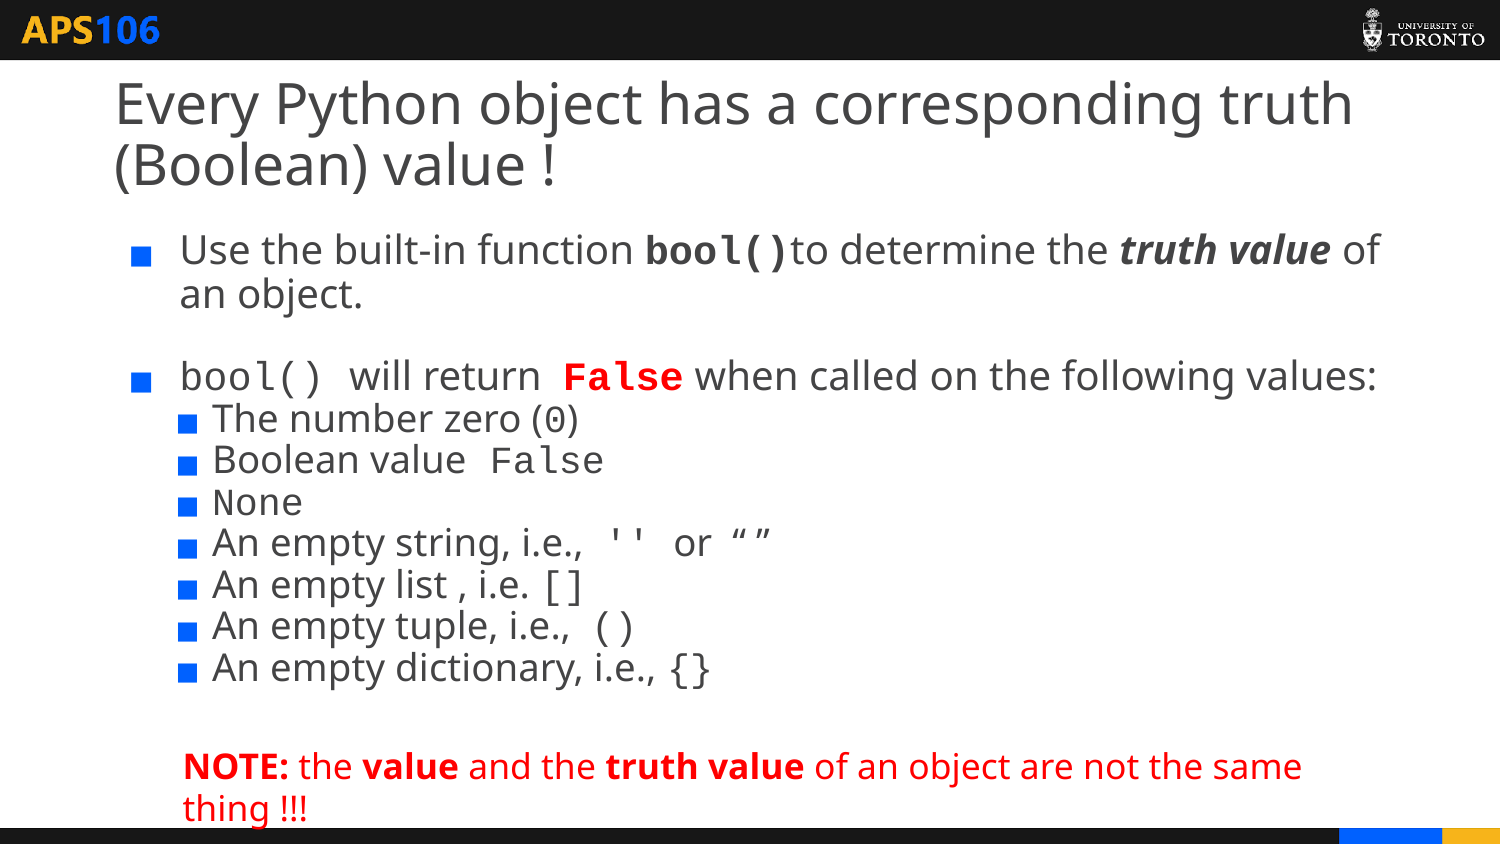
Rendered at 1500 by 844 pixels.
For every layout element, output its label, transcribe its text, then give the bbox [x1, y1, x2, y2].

list Use the built-­in function bool()to determine the truth value of an object. bool() will return False when called on the following values: The number zero (0) Boolean value False None An empty string, i.e., '' or “ ” An empty list , i.e. [] An empty tuple, i.e., () An empty dictionary, i.e., {} [103, 224, 1397, 733]
title Every Python object has a corresponding truth (Boolean) value ! [103, 68, 1397, 204]
text_box NOTE: the value and the truth value of an object are not the same thing !!! [171, 732, 1329, 841]
picture [0, 0, 1500, 844]
